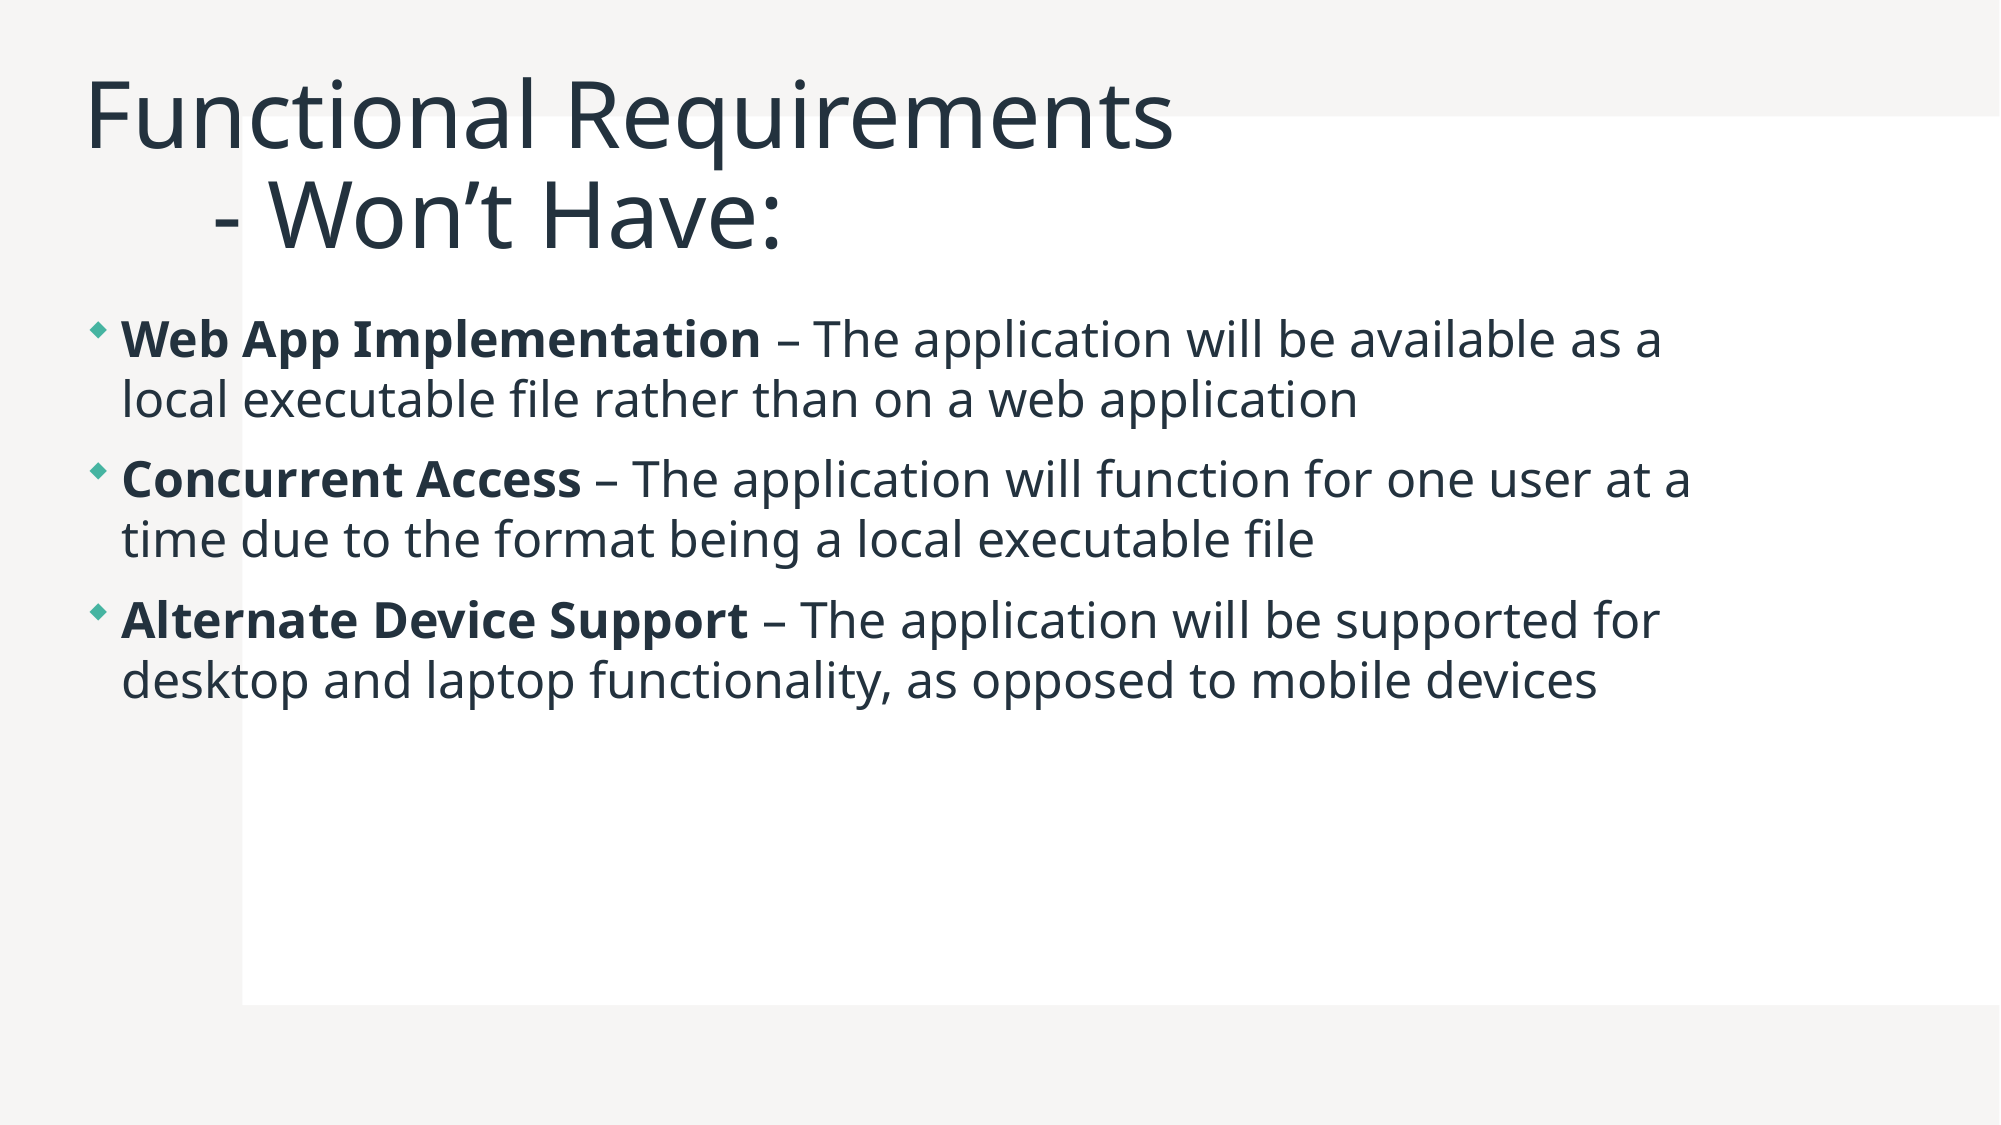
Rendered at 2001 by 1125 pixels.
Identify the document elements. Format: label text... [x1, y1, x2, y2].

list Web App Implementation – The application will be available as a local executable file rather than on a web application Concurrent Access – The application will function for one user at a time due to the format being a local executable file Alternate Device Support – The application will be supported for desktop and laptop functionality, as opposed to mobile devices [68, 299, 1799, 990]
title Functional Requirements - Won’t Have: [68, 59, 1799, 278]
